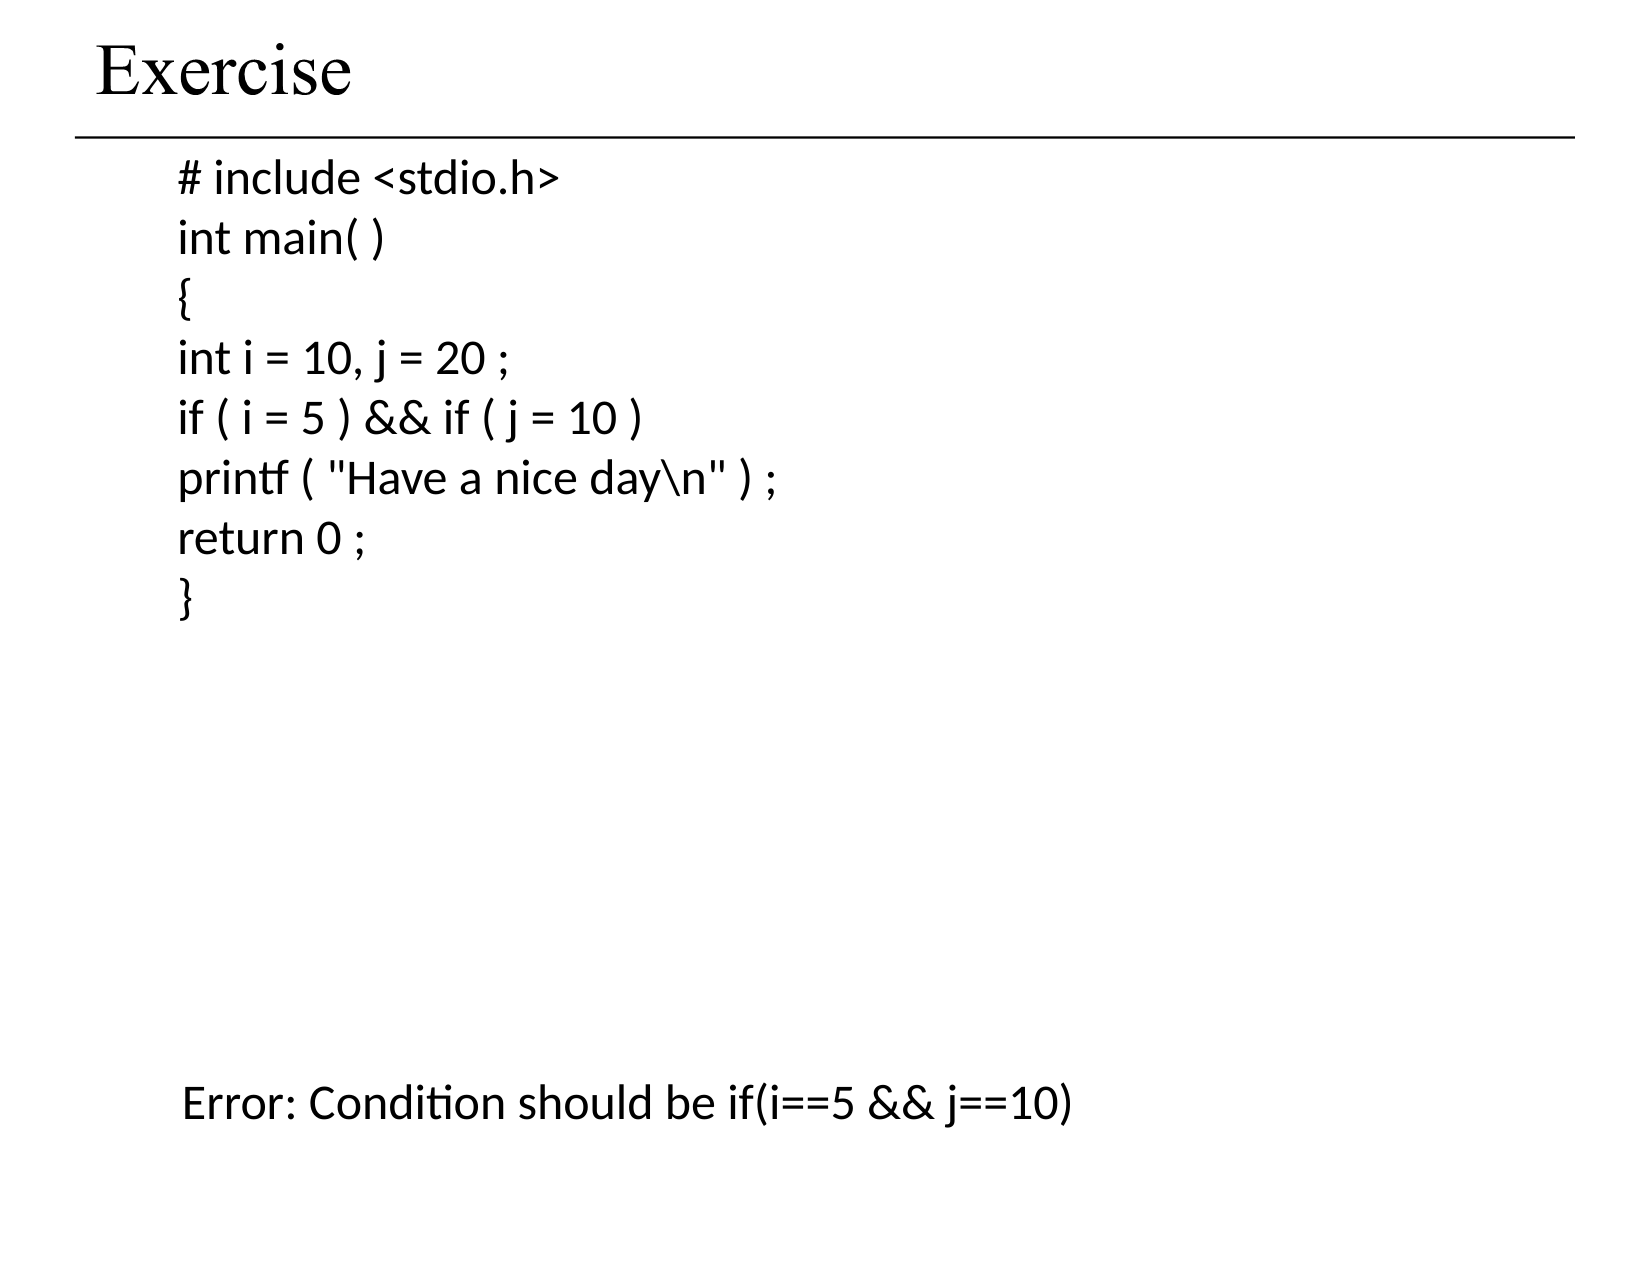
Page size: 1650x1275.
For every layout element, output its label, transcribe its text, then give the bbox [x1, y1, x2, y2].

text_box Error: Condition should be if(i==5 && j==10) [167, 1062, 1090, 1138]
picture [49, 0, 1601, 155]
text_box # include <stdio.h> int main( ) { int i = 10, j = 20 ; if ( i = 5 ) && if ( j = 10 ) printf ( "Have a nice day\n" ) ; return 0 ; } [162, 166, 1438, 633]
